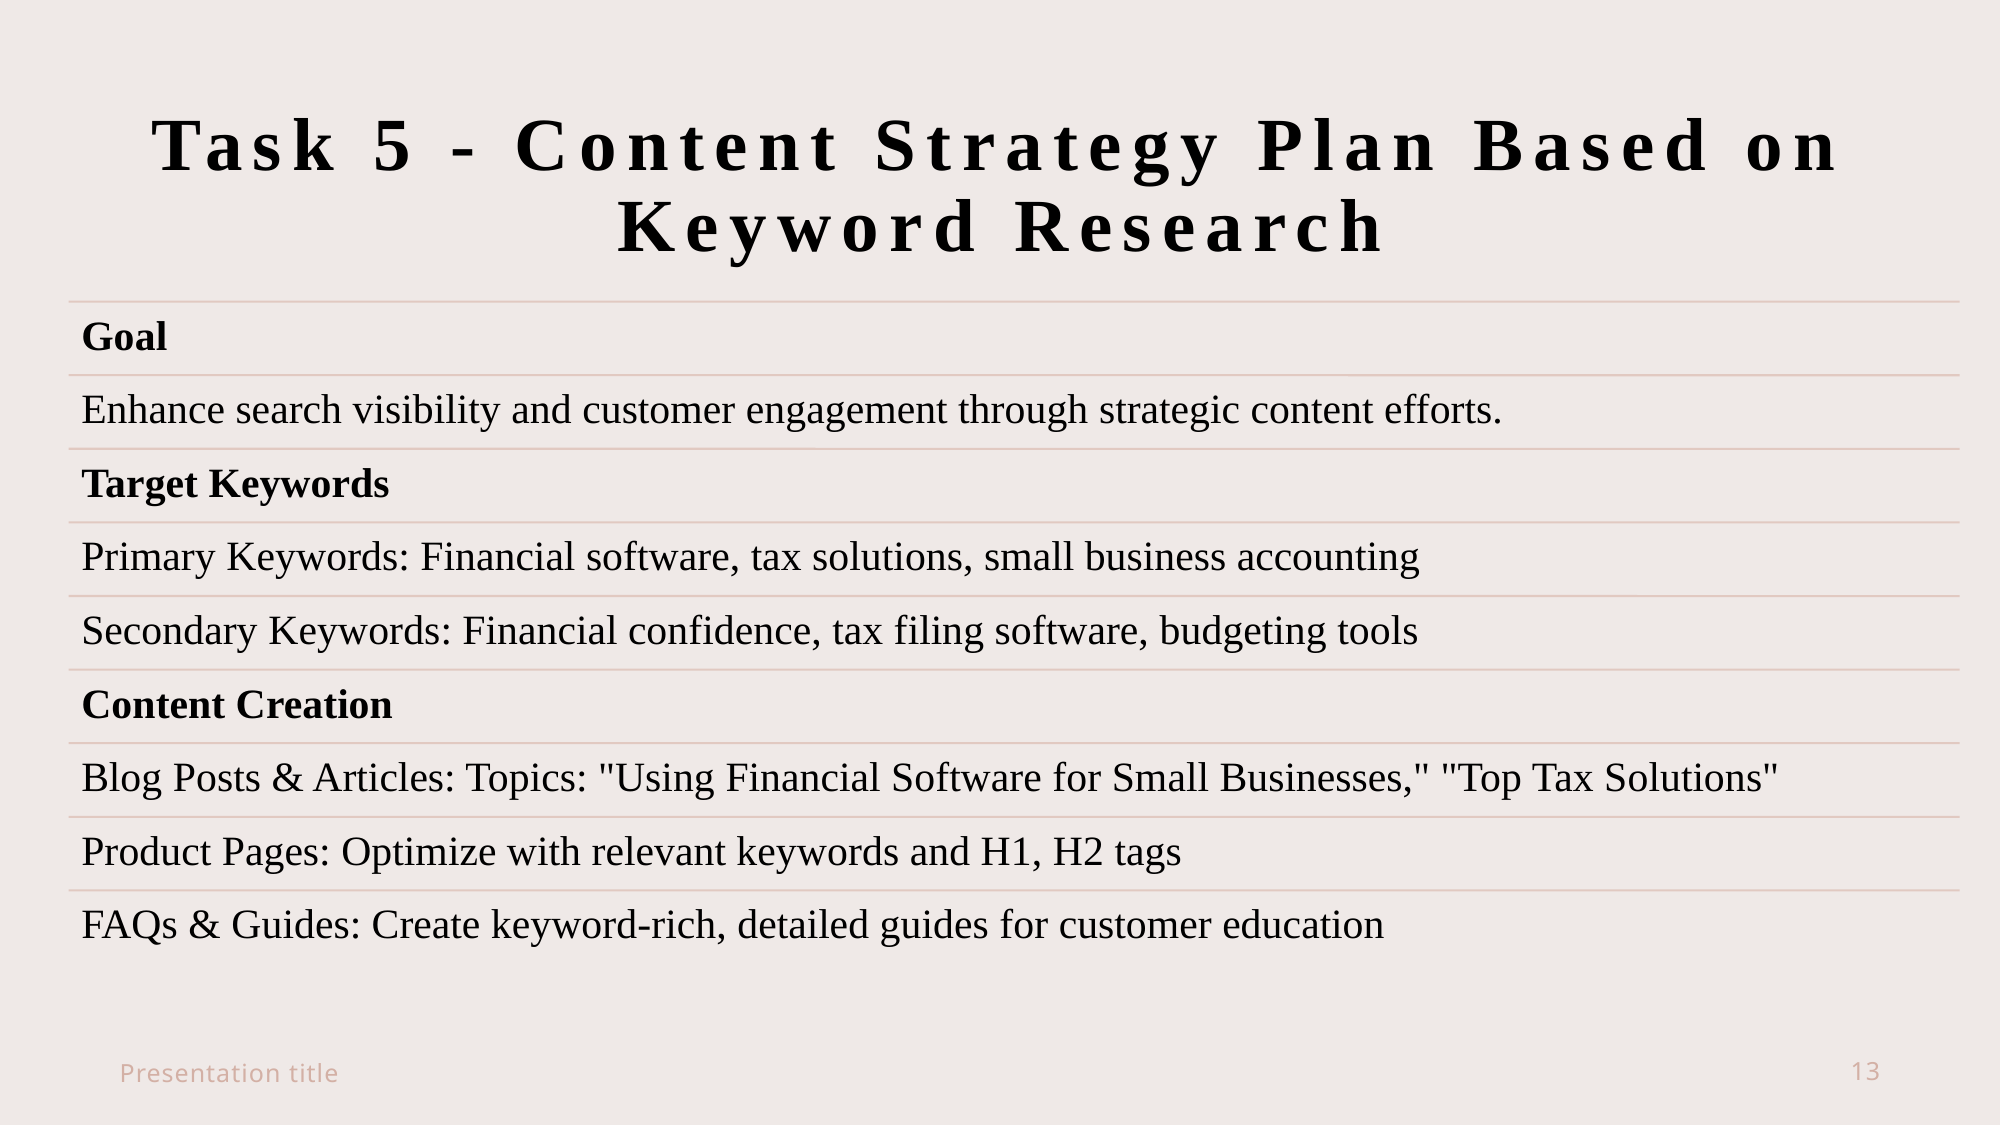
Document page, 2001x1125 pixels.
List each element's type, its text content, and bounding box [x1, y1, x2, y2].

title Task 5 - Content Strategy Plan Based on Keyword Research [104, 105, 1896, 275]
slide_number 13 [1445, 1042, 1896, 1103]
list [68, 301, 1960, 964]
footer Presentation title [104, 1042, 780, 1103]
